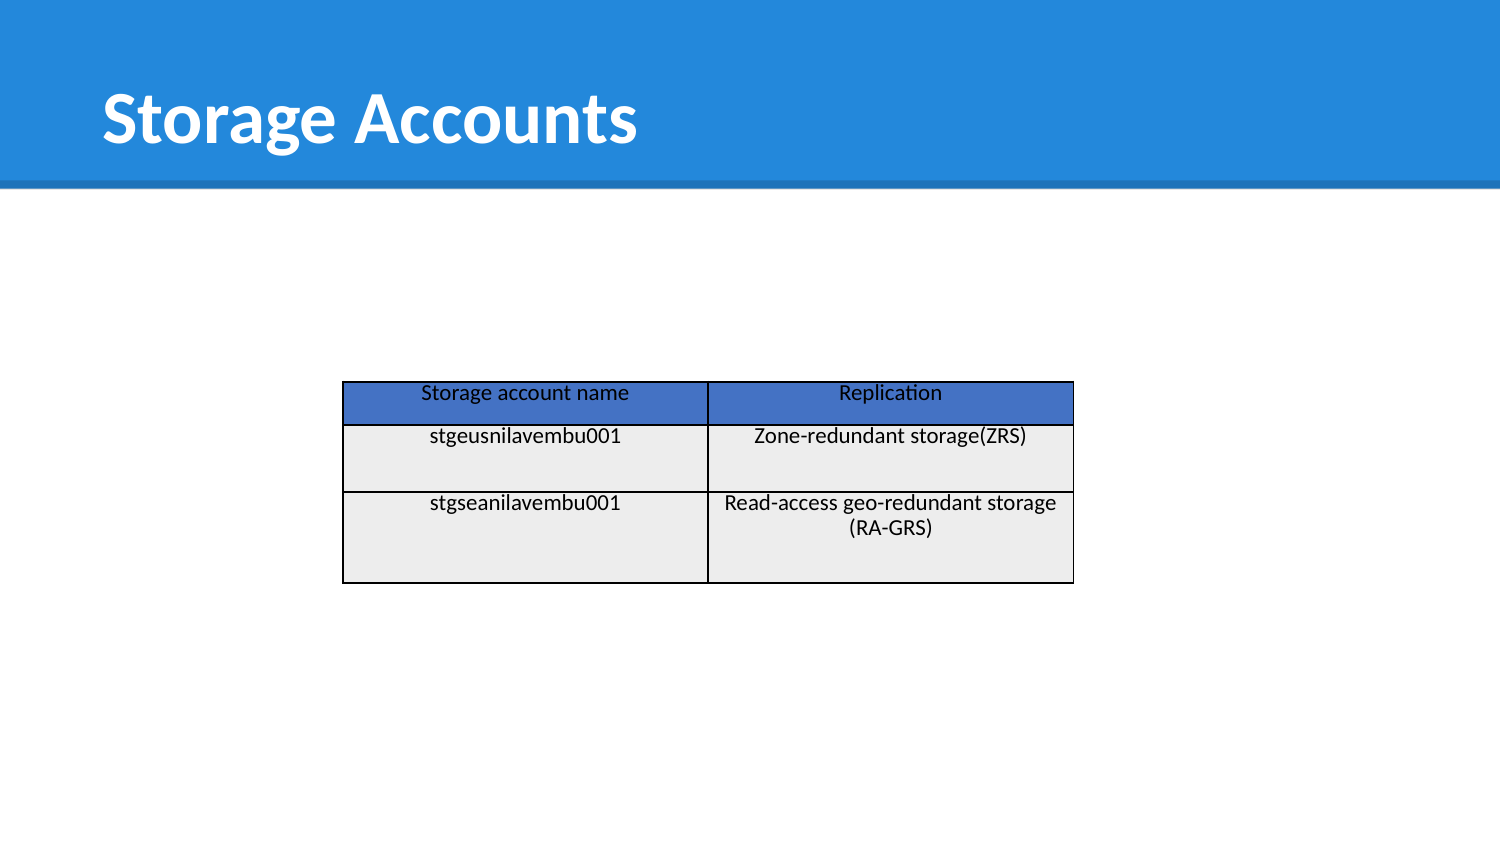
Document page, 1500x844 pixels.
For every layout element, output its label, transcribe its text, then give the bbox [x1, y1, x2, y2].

table_header Storage account name [344, 383, 707, 424]
table_cell Zone-redundant storage(ZRS) [709, 426, 1073, 491]
table_cell Read-access geo-redundant storage (RA-GRS) [709, 493, 1073, 582]
table_cell stgseanilavembu001 [344, 493, 707, 582]
table_cell stgeusnilavembu001 [344, 426, 707, 491]
table_header Replication [709, 383, 1073, 424]
title Storage Accounts [87, 38, 1425, 174]
